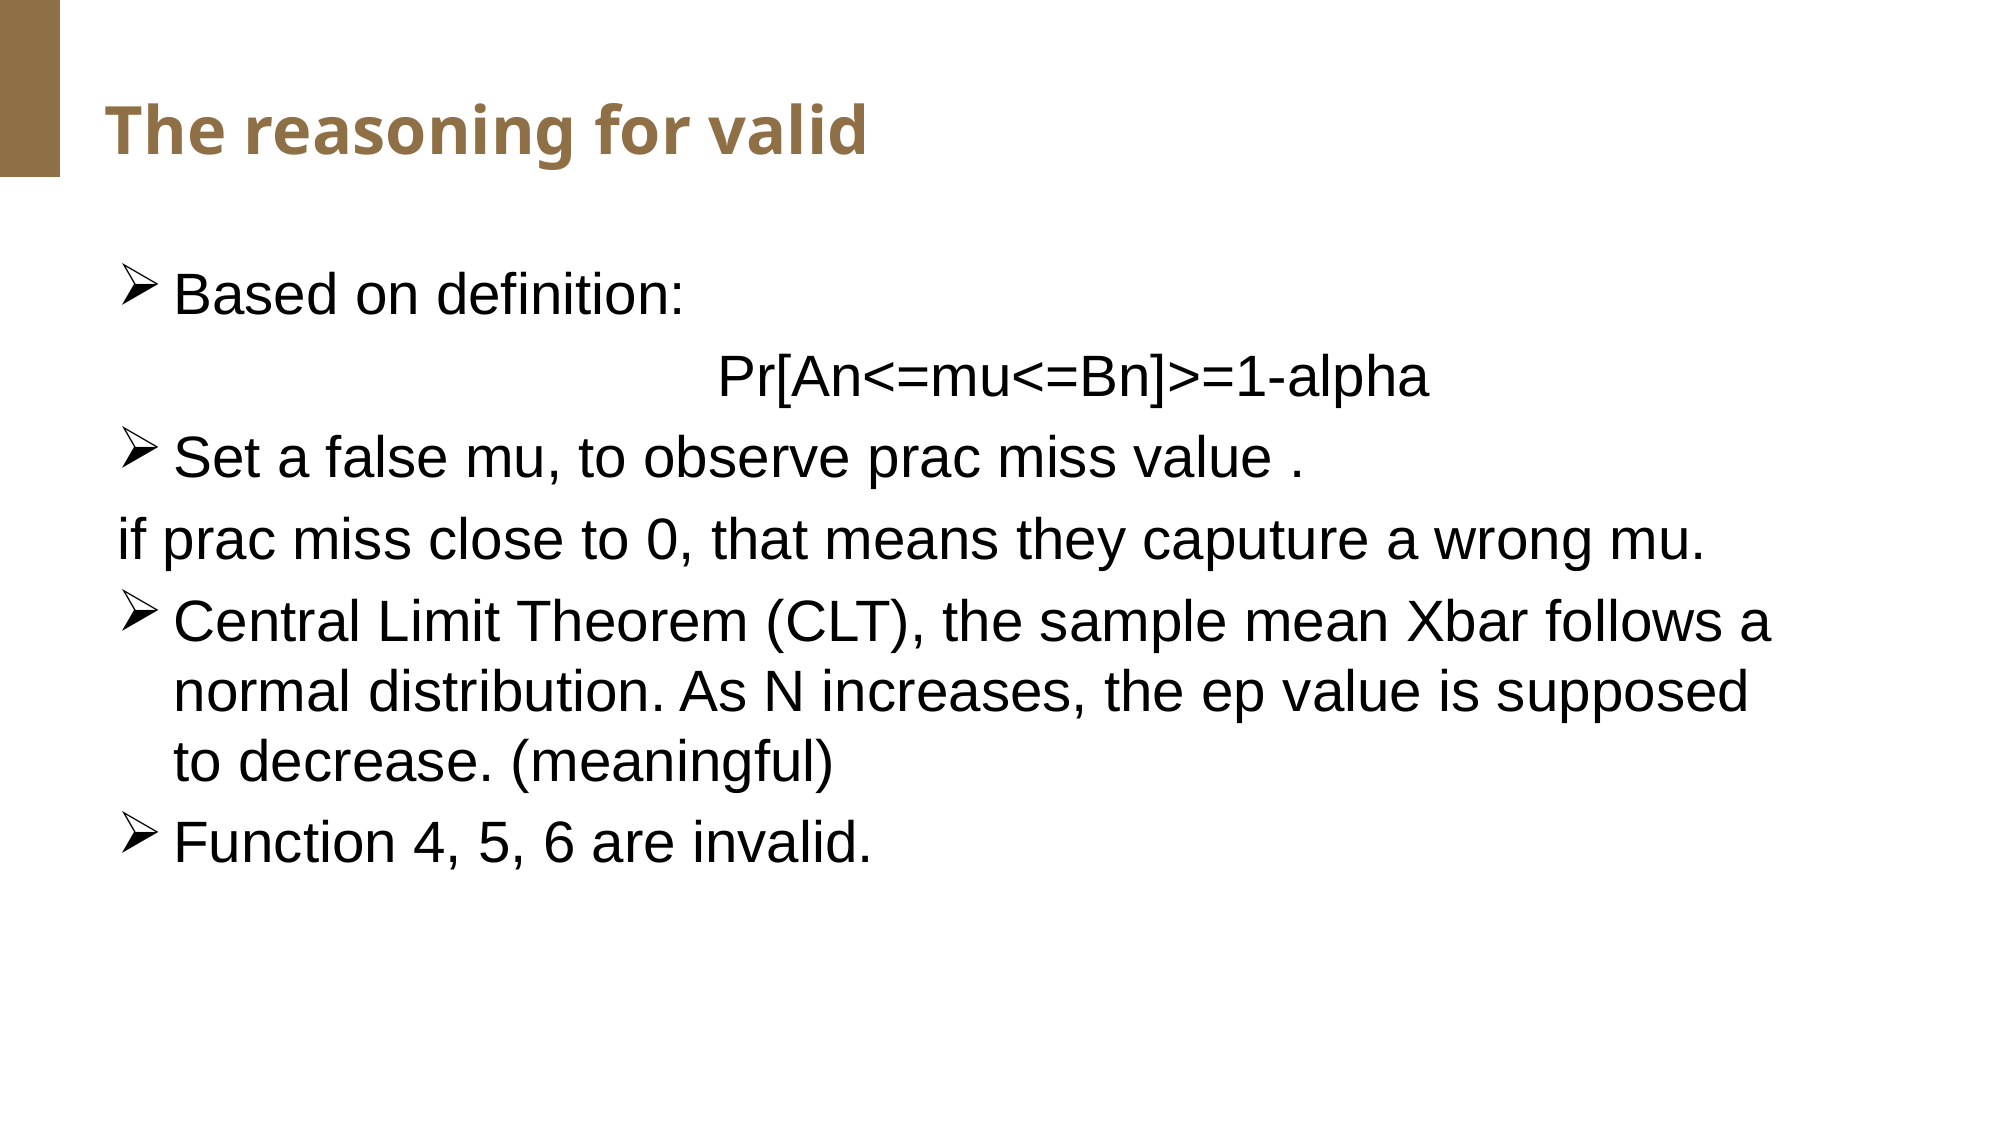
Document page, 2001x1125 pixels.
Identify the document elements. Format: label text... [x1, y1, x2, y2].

text_box Based on definition: Pr[An<=mu<=Bn]>=1-alpha Set a false mu, to observe prac miss value . if prac miss close to 0, that means they caputure a wrong mu. Central Limit Theorem (CLT), the sample mean Xbar follows a normal distribution. As N increases, the ep value is supposed to decrease. (meaningful) Function 4, 5, 6 are invalid. [89, 248, 1809, 940]
text_box [0, 0, 60, 177]
text_box The reasoning for valid [90, 77, 1113, 177]
